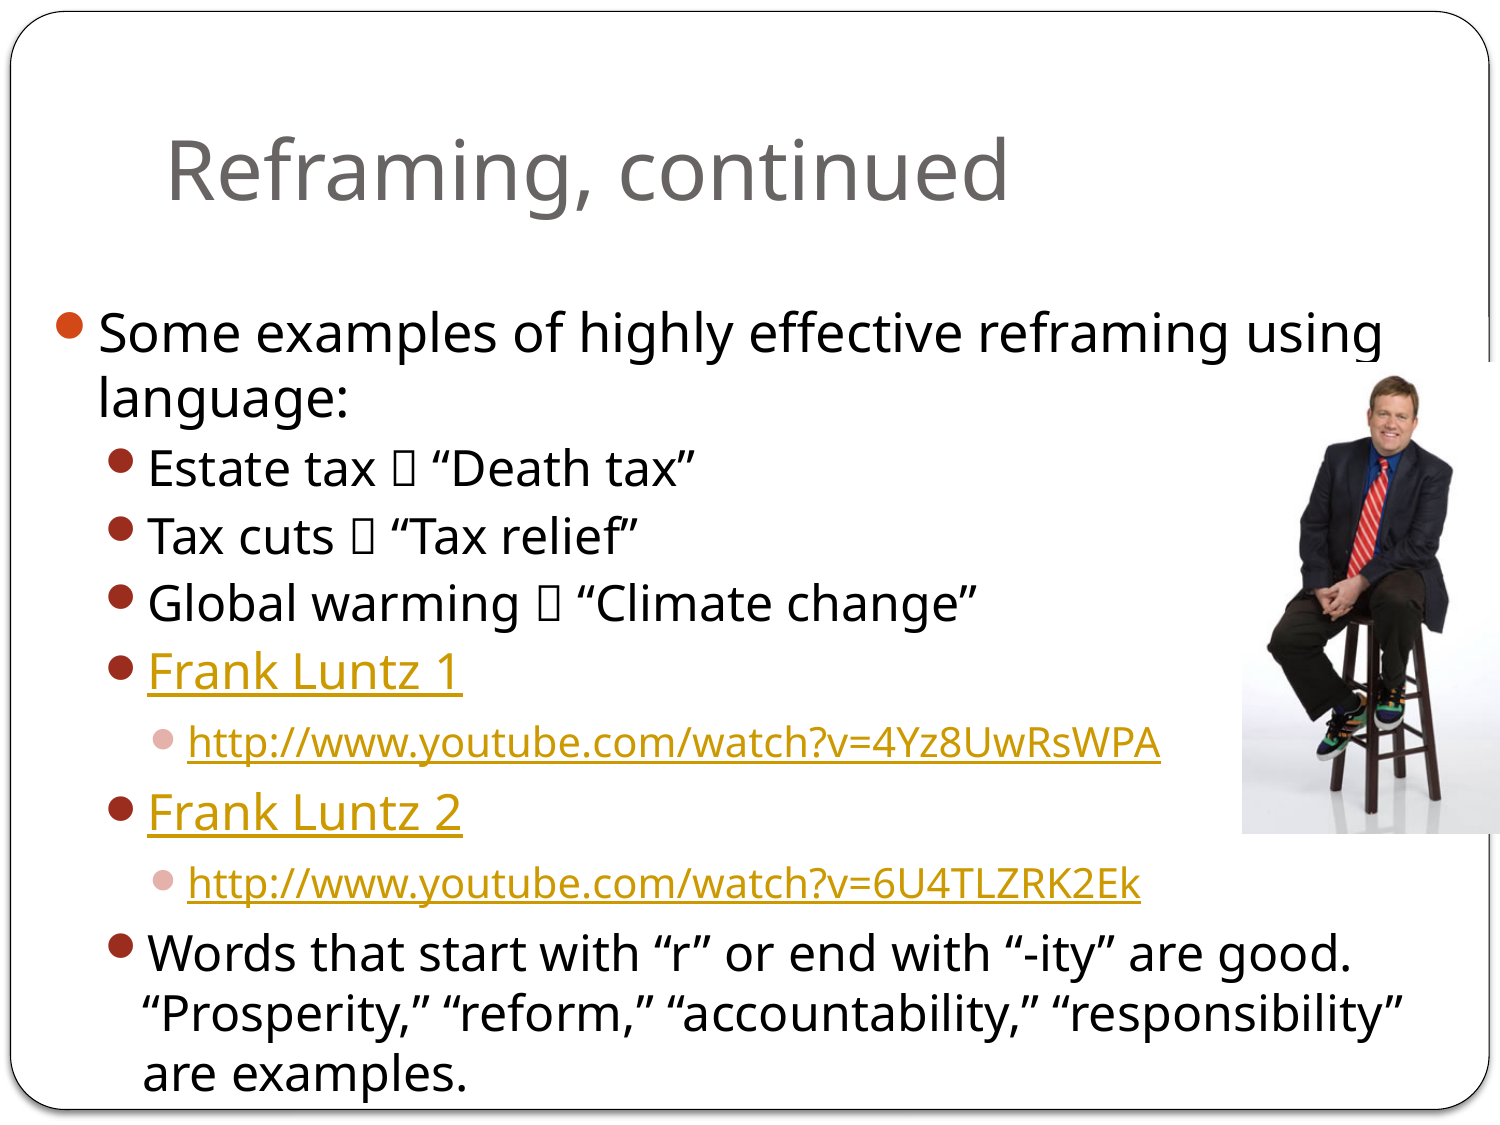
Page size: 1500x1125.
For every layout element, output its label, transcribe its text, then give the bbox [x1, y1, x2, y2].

title Reframing, continued [150, 45, 1425, 233]
list Some examples of highly effective reframing using language: Estate tax  “Death tax” Tax cuts  “Tax relief” Global warming  “Climate change” Frank Luntz 1 http://www.youtube.com/watch?v=4Yz8UwRsWPA Frank Luntz 2 http://www.youtube.com/watch?v=6U4TLZRK2Ek Words that start with “r” or end with “-ity” are good. “Prosperity,” “reform,” “accountability,” “responsibility” are examples. [37, 291, 1500, 1125]
picture [1242, 362, 1500, 834]
